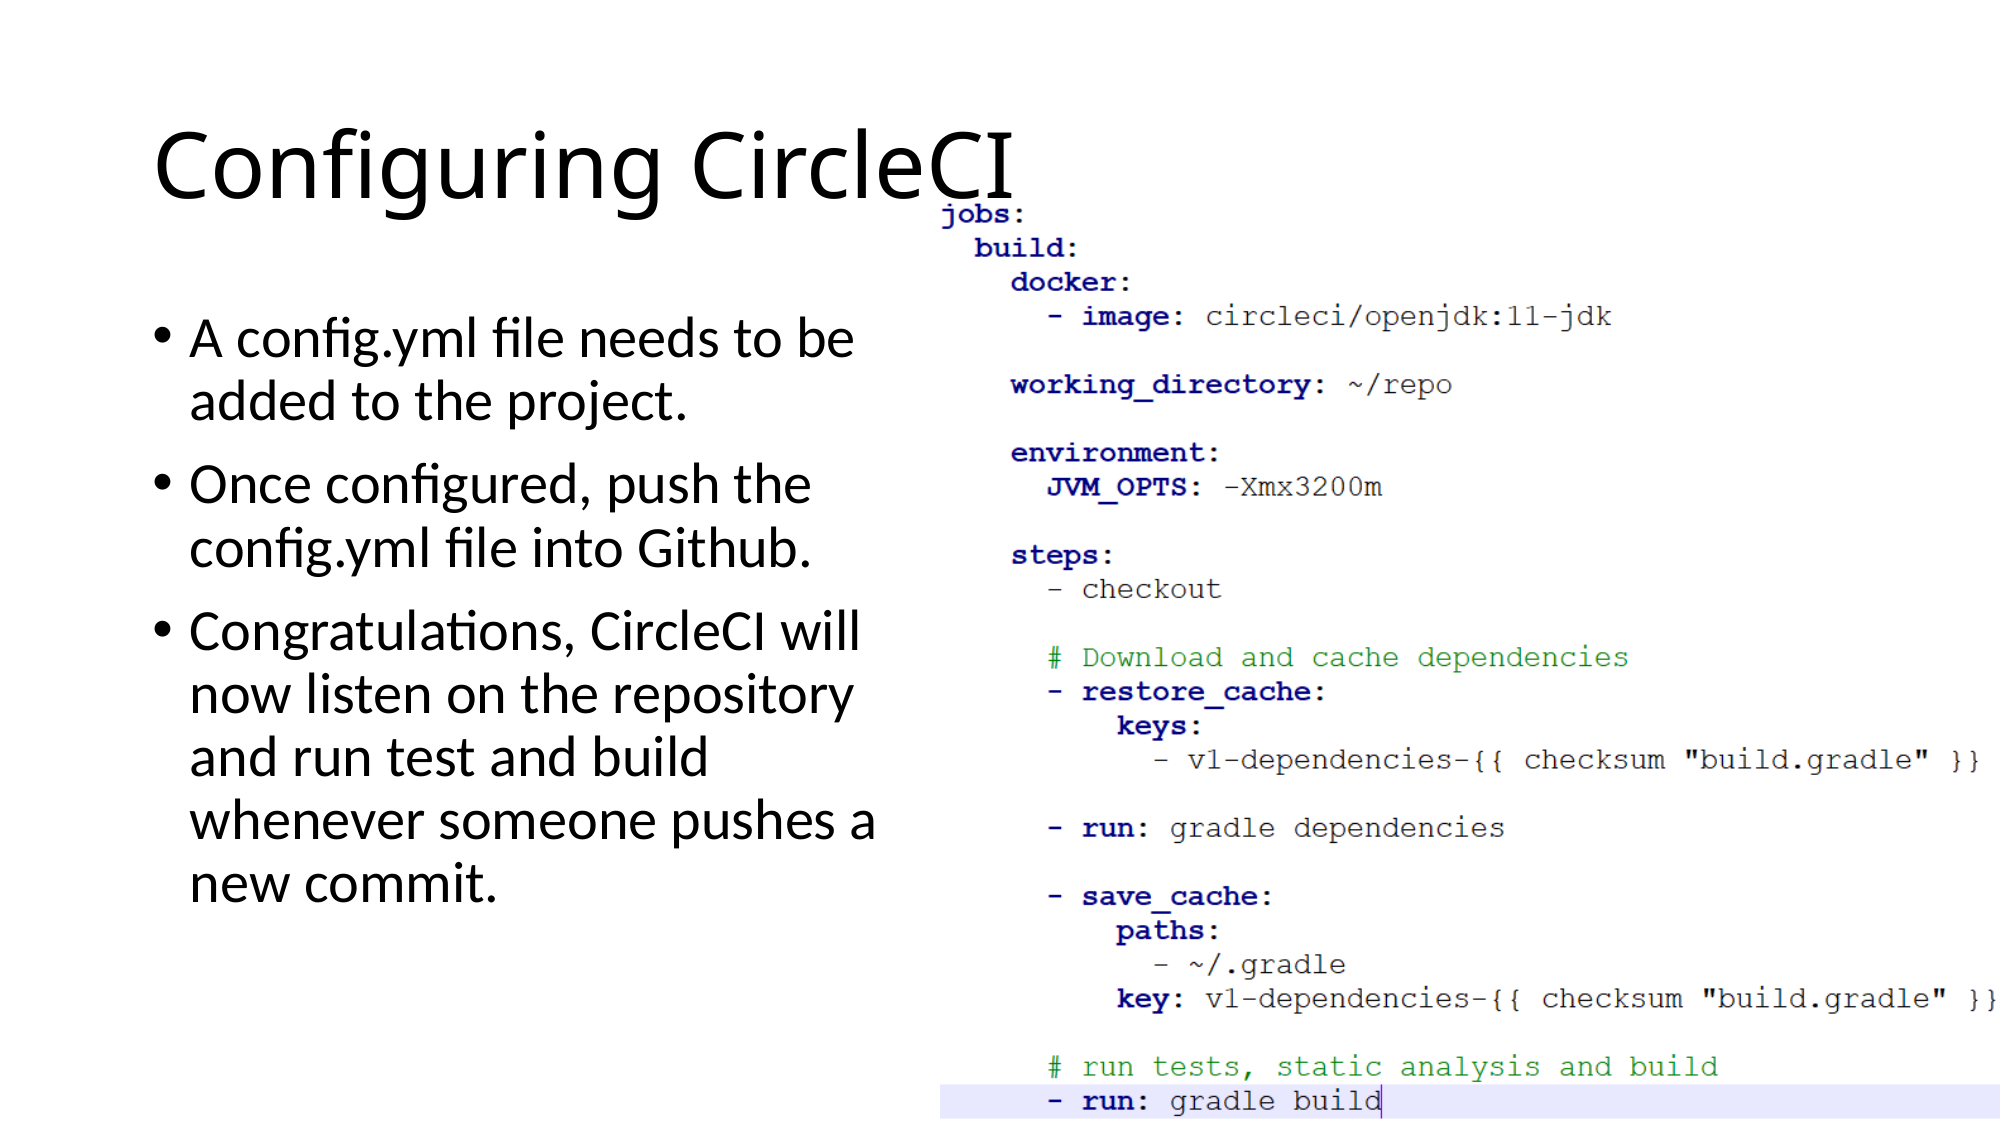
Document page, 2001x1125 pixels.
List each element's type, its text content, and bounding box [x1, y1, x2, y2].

picture [940, 200, 2000, 1125]
list A config.yml file needs to be added to the project. Once configured, push the config.yml file into Github. Congratulations, CircleCI will now listen on the repository and run test and build whenever someone pushes a new commit. [137, 299, 918, 1014]
title Configuring CircleCI [137, 59, 1863, 278]
